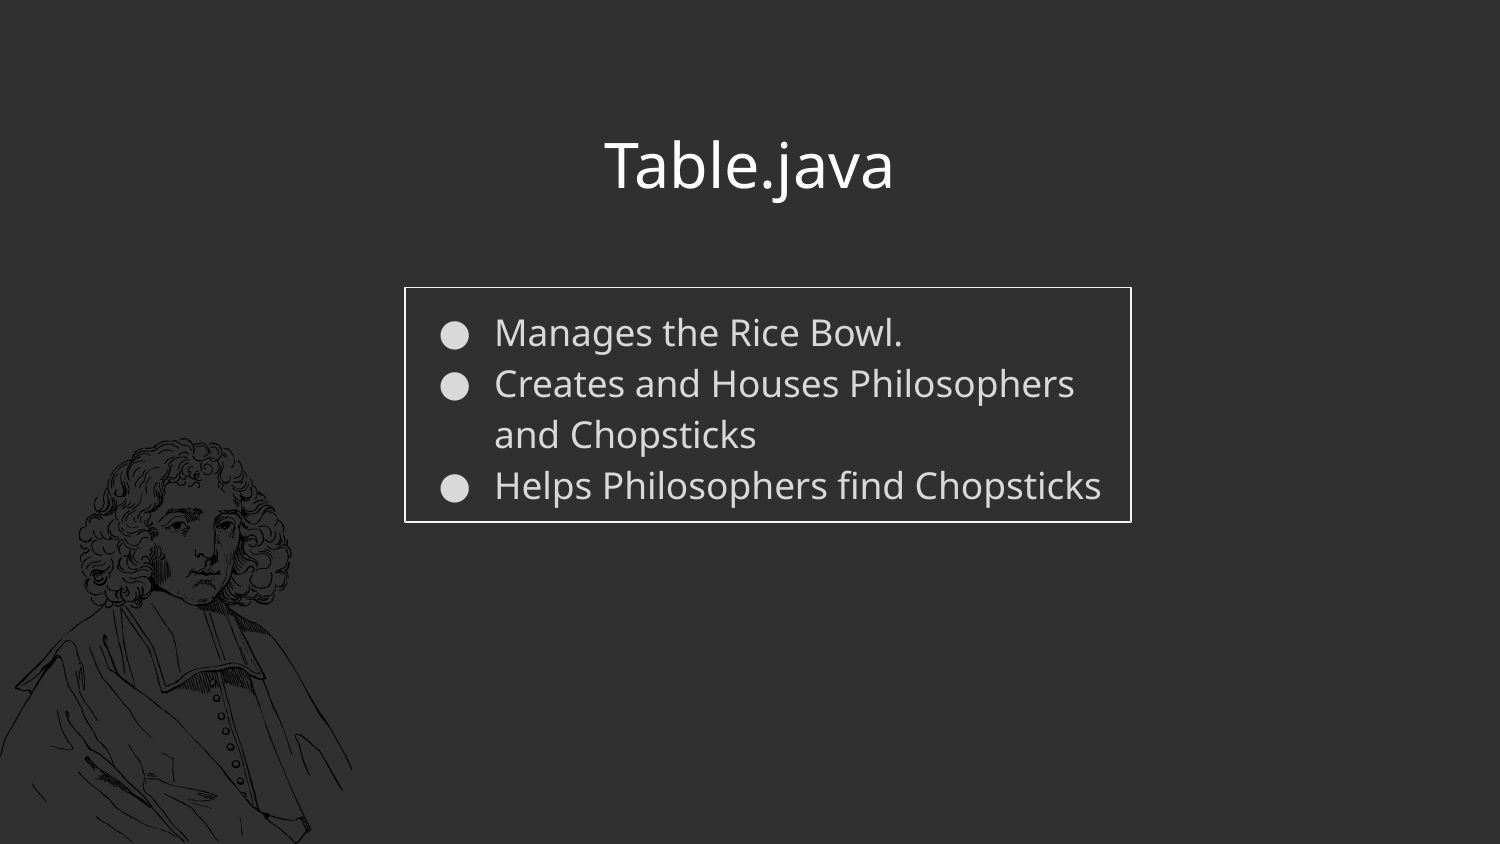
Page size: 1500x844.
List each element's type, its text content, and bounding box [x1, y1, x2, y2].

title Table.java [51, 110, 1449, 205]
picture [0, 438, 353, 844]
list Manages the Rice Bowl. Creates and Houses Philosophers and Chopsticks Helps Philosophers find Chopsticks [405, 287, 1131, 522]
